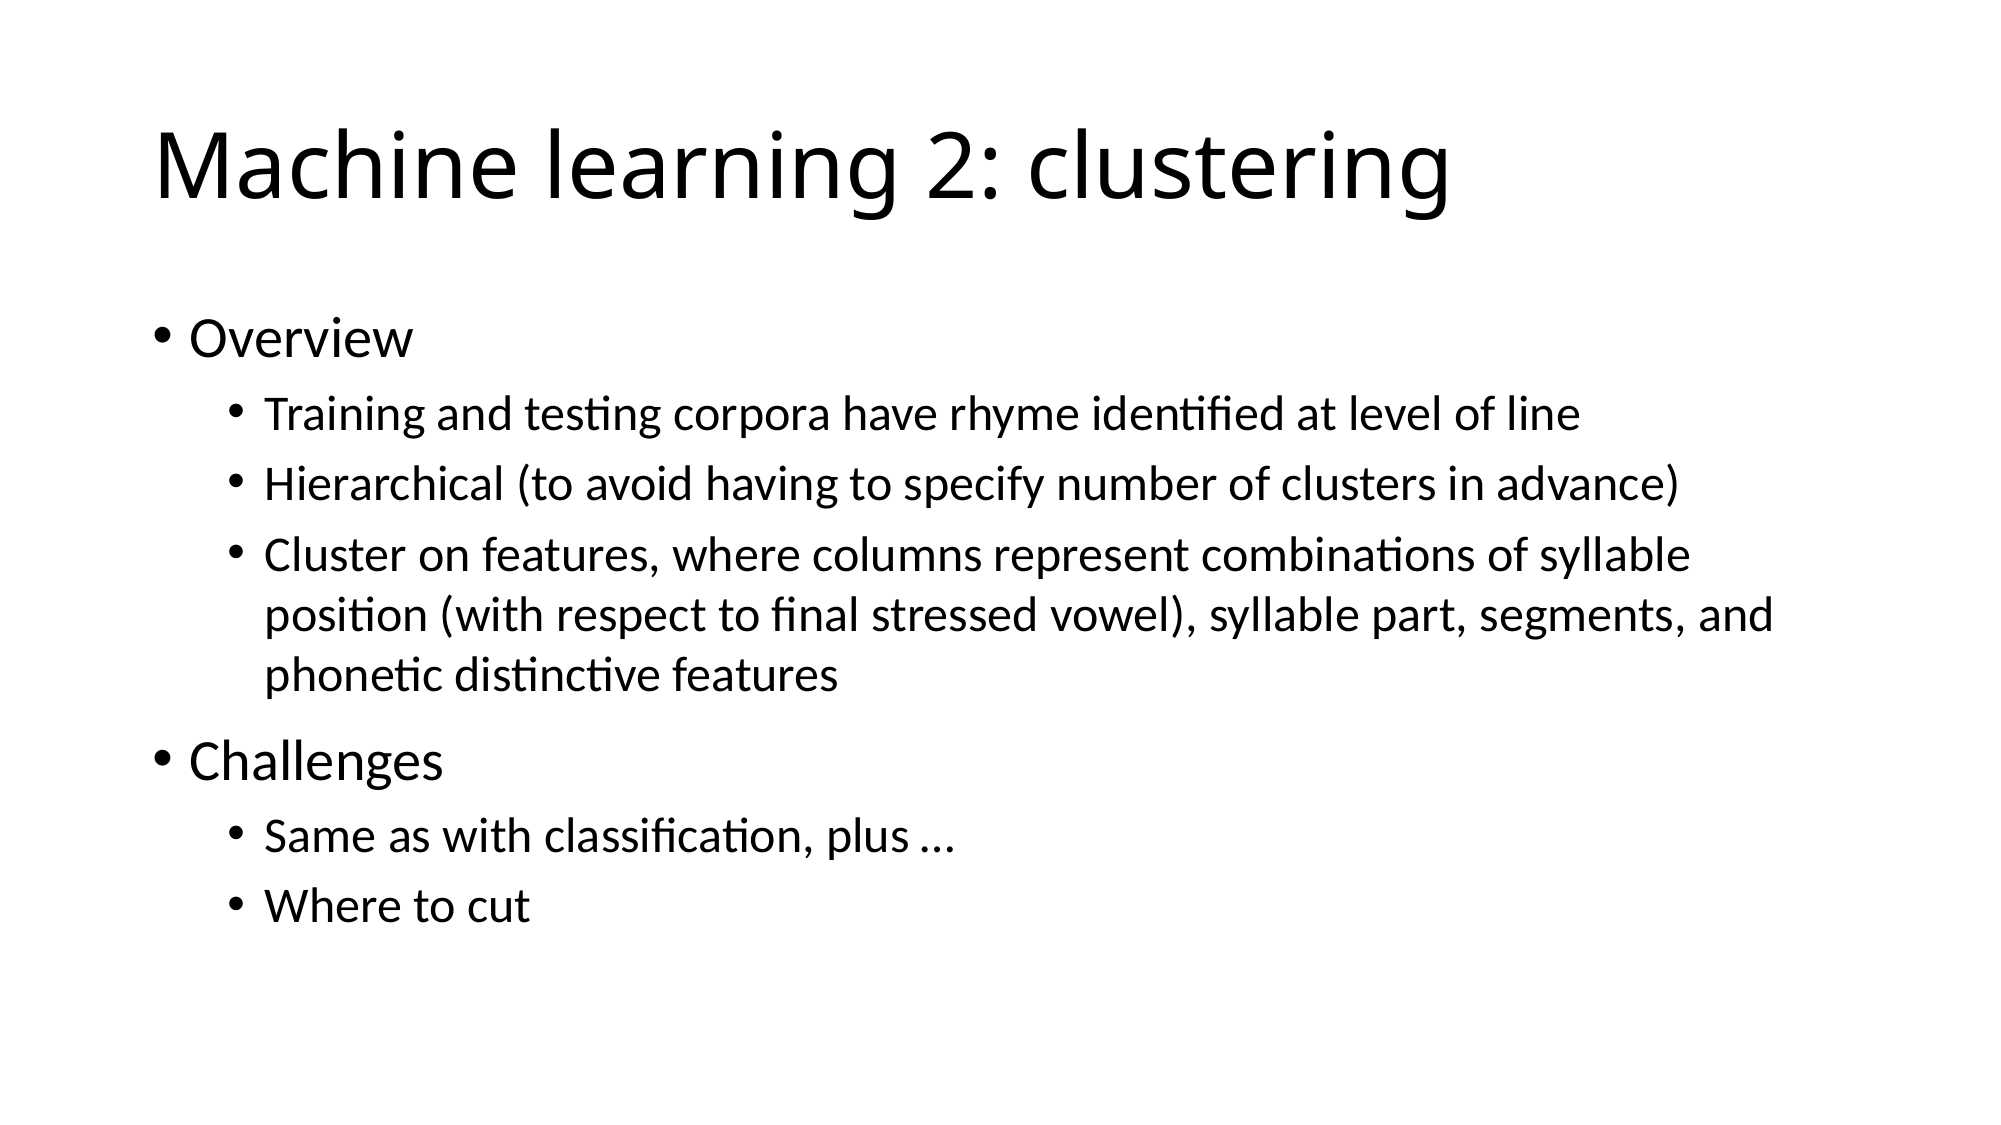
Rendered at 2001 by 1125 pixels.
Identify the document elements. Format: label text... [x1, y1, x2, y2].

title Machine learning 2: clustering [137, 59, 1863, 278]
list Overview Training and testing corpora have rhyme identified at level of line Hierarchical (to avoid having to specify number of clusters in advance) Cluster on features, where columns represent combinations of syllable position (with respect to final stressed vowel), syllable part, segments, and phonetic distinctive features Challenges Same as with classification, plus … Where to cut [137, 299, 1863, 1014]
